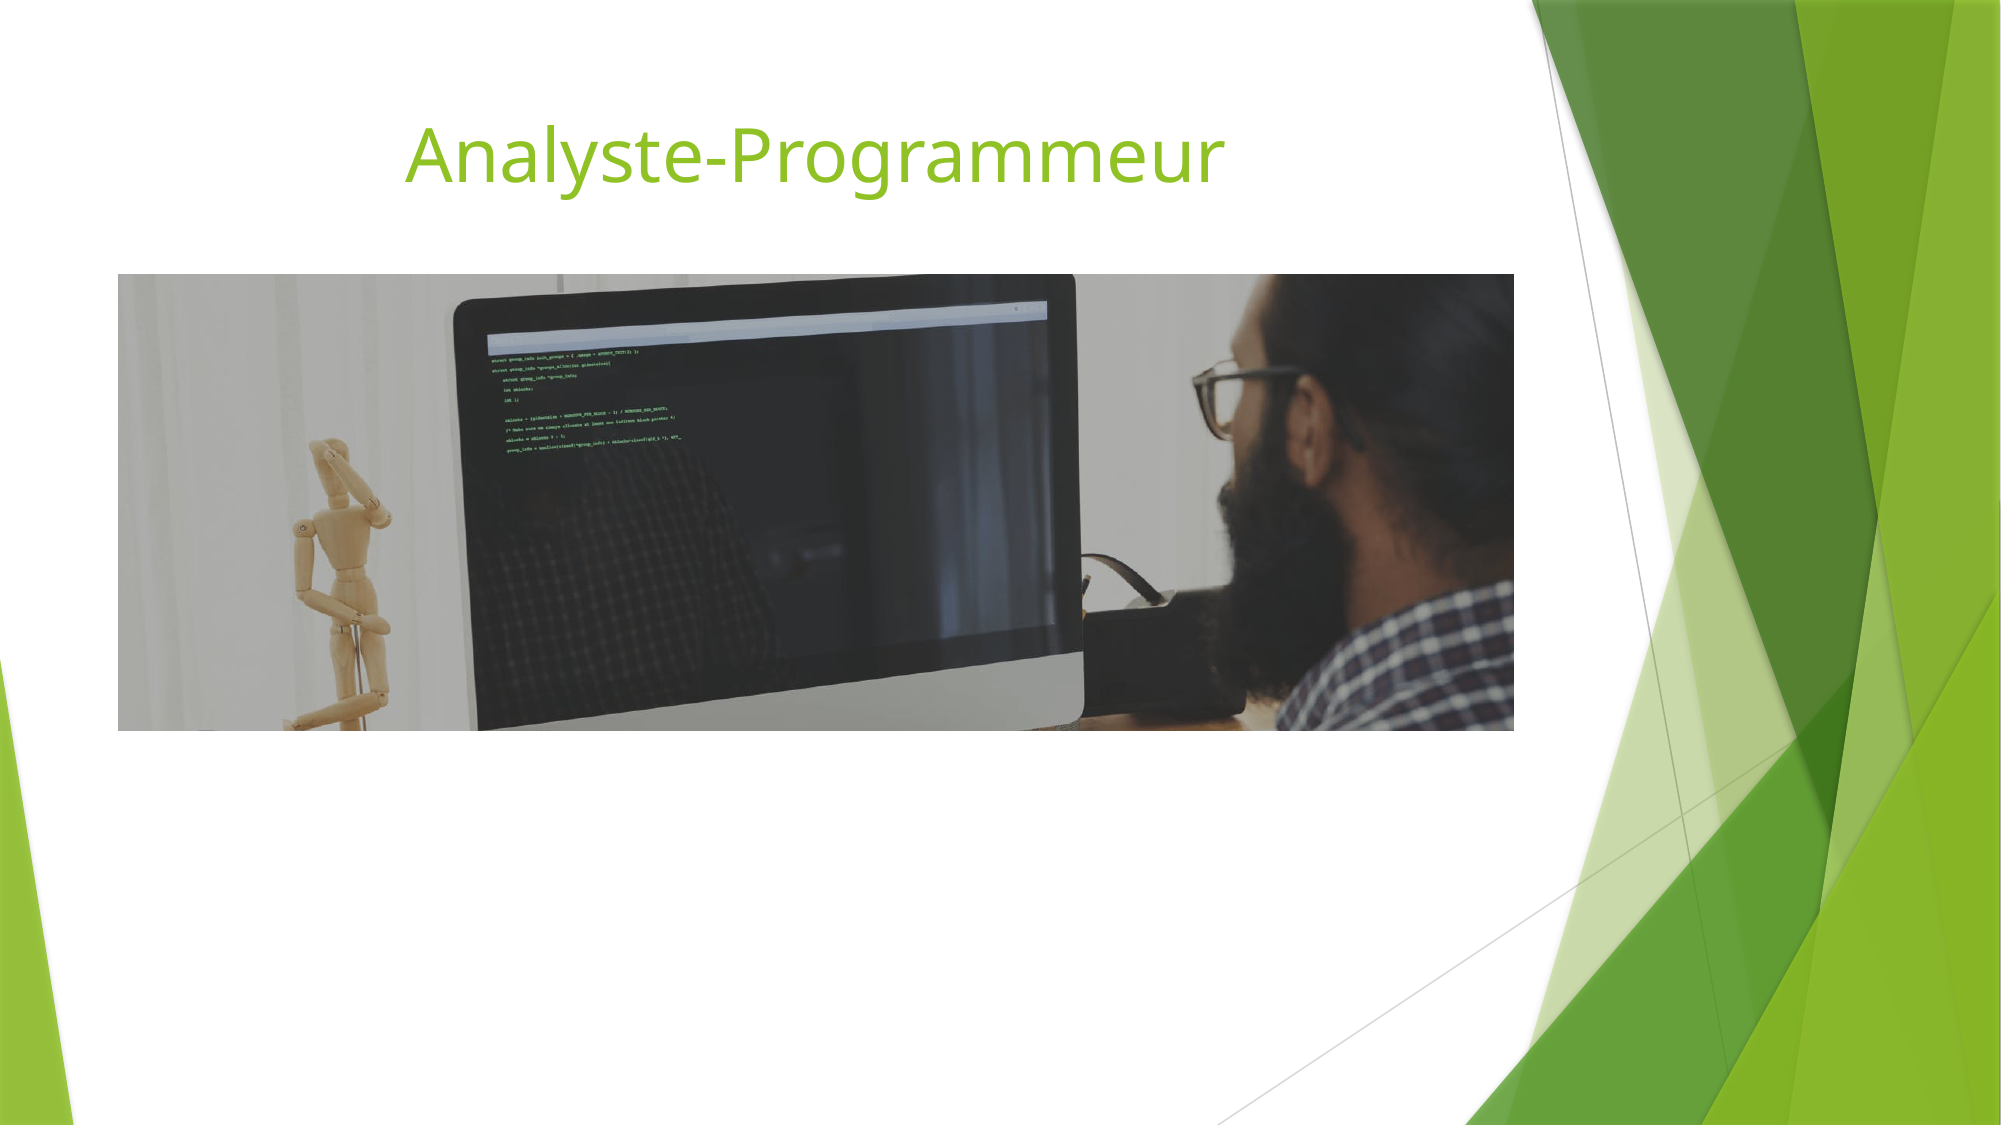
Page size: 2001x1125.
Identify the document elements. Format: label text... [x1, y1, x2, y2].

title Analyste-Programmeur [111, 99, 1522, 317]
picture [117, 273, 1515, 732]
